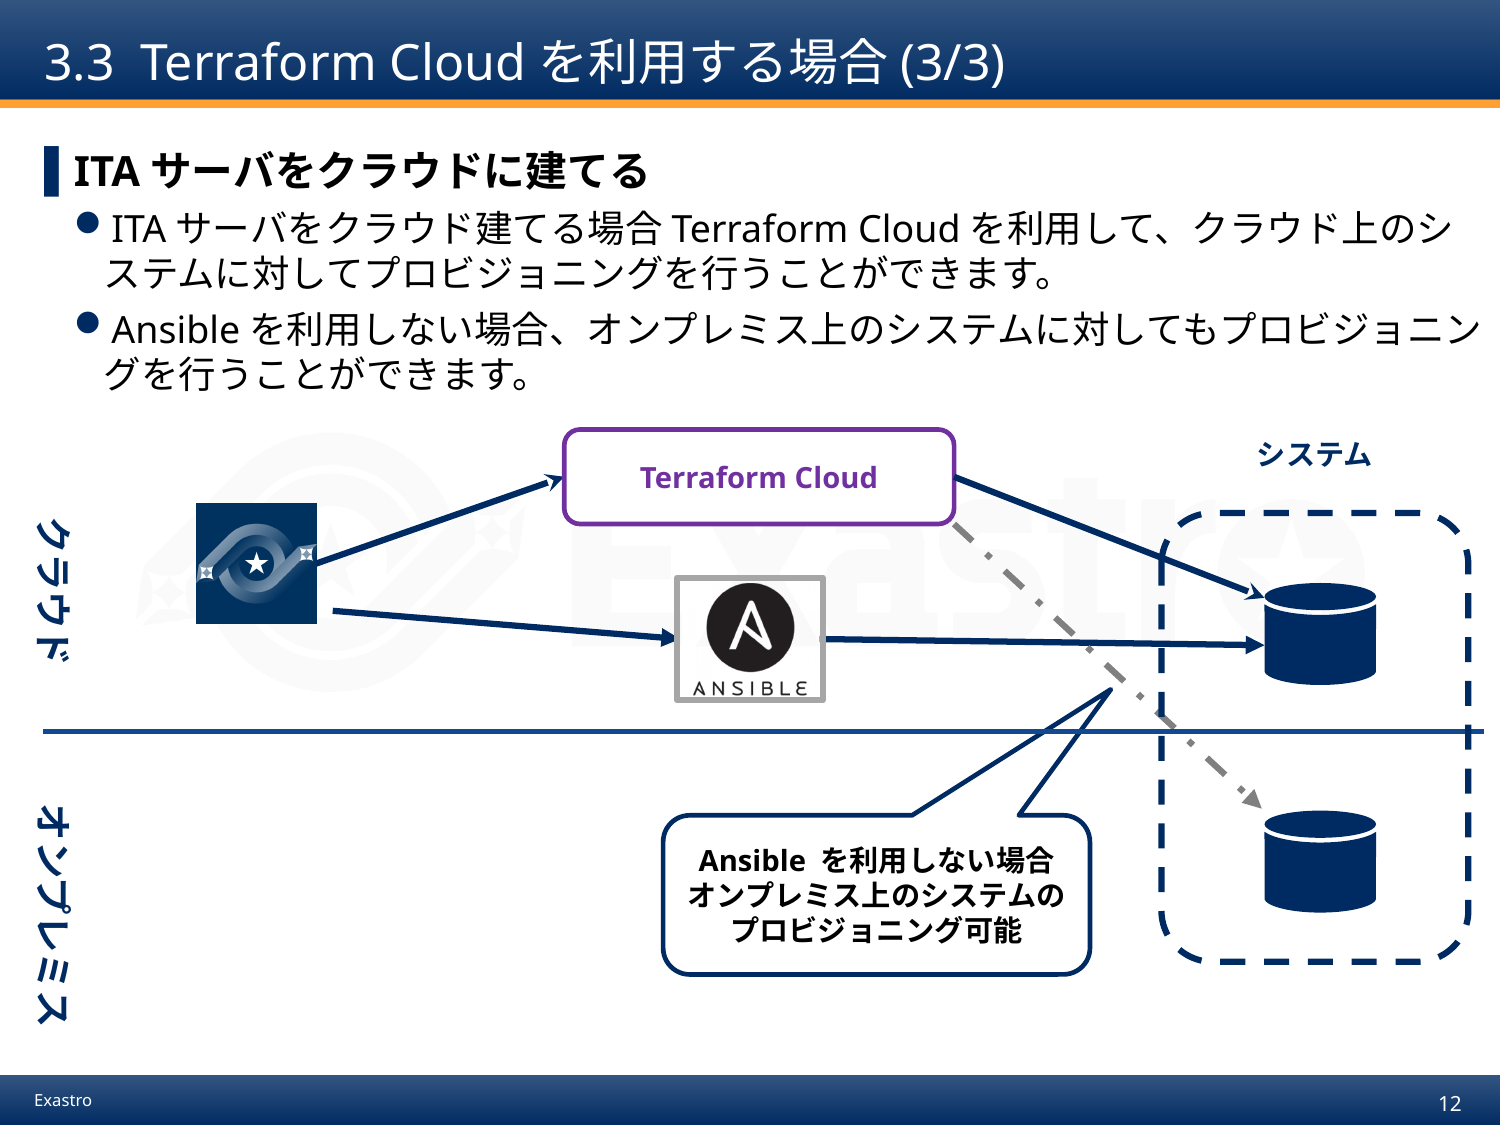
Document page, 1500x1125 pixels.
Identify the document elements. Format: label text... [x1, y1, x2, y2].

text_box クラウド [9, 501, 85, 758]
text_box Terraform Cloud [564, 429, 955, 524]
picture [196, 503, 317, 624]
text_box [332, 610, 674, 640]
text_box [1267, 604, 1377, 685]
title 3.3 Terraform Cloudを利用する場合(3/3) [29, 18, 1471, 96]
text_box [1269, 582, 1377, 611]
list ITAサーバをクラウドに建てる ITAサーバをクラウド建てる場合Terraform Cloudを利用して、クラウド上のシステムに対してプロビジョニングを行うことができます。 Ansibleを利用しない場合、オンプレミス上のシステムに対してもプロビジョニングを行うことができます。 [29, 137, 1500, 1059]
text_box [953, 741, 1262, 809]
text_box [1161, 741, 1469, 962]
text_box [953, 605, 1262, 731]
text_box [316, 476, 565, 564]
text_box [1264, 810, 1377, 838]
picture [679, 580, 820, 698]
text_box オンプレミス [9, 789, 85, 1046]
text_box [825, 638, 948, 646]
text_box [1267, 512, 1469, 731]
text_box [1264, 831, 1377, 913]
picture [0, 0, 1500, 1125]
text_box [953, 476, 1265, 599]
text_box Ansible を利用しない場合 オンプレミス上のシステムの プロビジョニング可能 [663, 792, 1090, 975]
text_box システム [1241, 428, 1388, 479]
